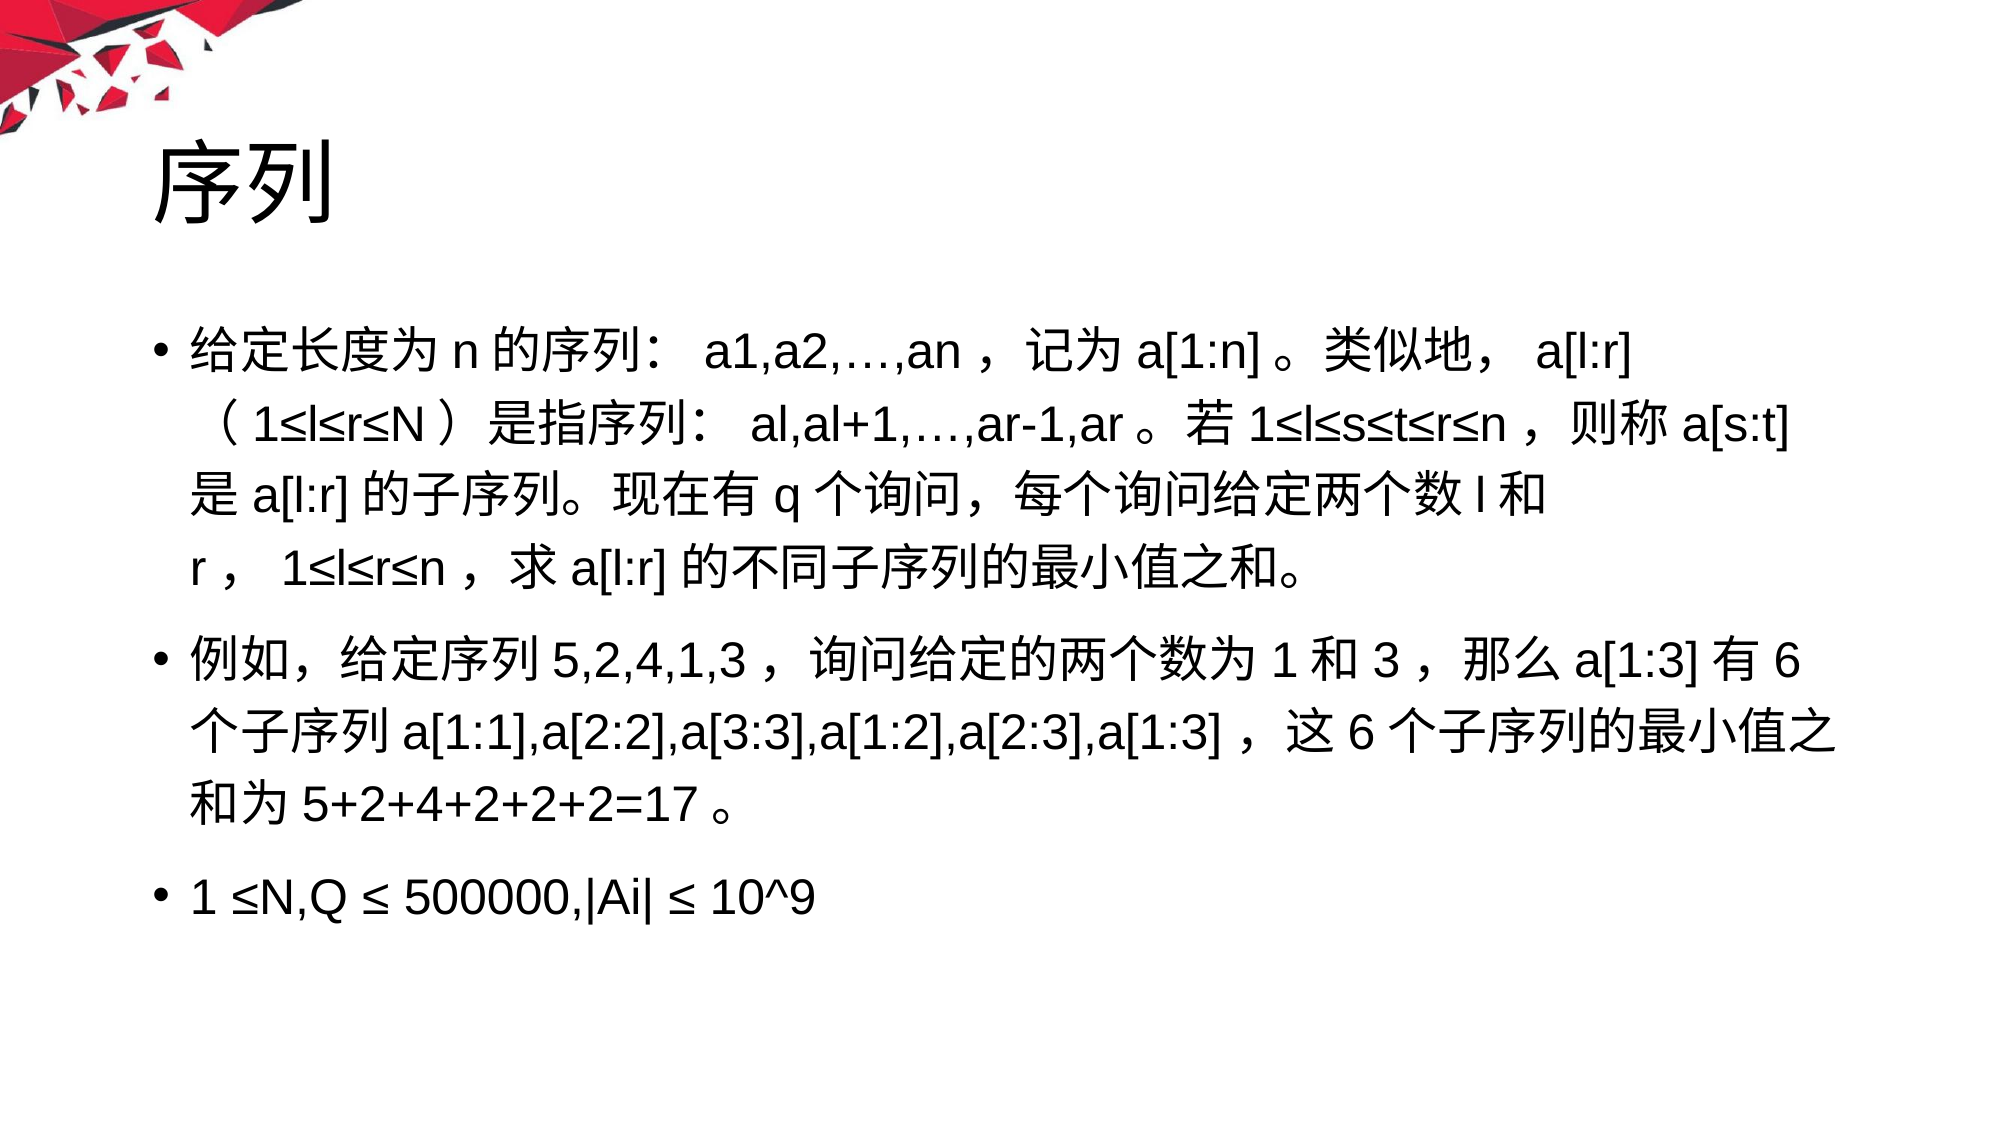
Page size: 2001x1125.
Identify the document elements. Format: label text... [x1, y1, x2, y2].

picture [0, 0, 315, 161]
title 序列 [137, 59, 1863, 278]
list 给定长度为n的序列：a1,a2,…,an，记为a[1:n]。类似地，a[l:r]（1≤l≤r≤N）是指序列：al,al+1,…,ar-1,ar。若1≤l≤s≤t≤r≤n，则称a[s:t]是a[l:r]的子序列。现在有q个询问，每个询问给定两个数l和r，1≤l≤r≤n，求a[l:r]的不同子序列的最小值之和。 例如，给定序列5,2,4,1,3，询问给定的两个数为1和3，那么a[1:3]有6个子序列a[1:1],a[2:2],a[3:3],a[1:2],a[2:3],a[1:3]，这6个子序列的最小值之和为5+2+4+2+2+2=17。 1 ≤N,Q ≤ 500000,|Ai| ≤ 10^9 [137, 299, 1863, 1031]
